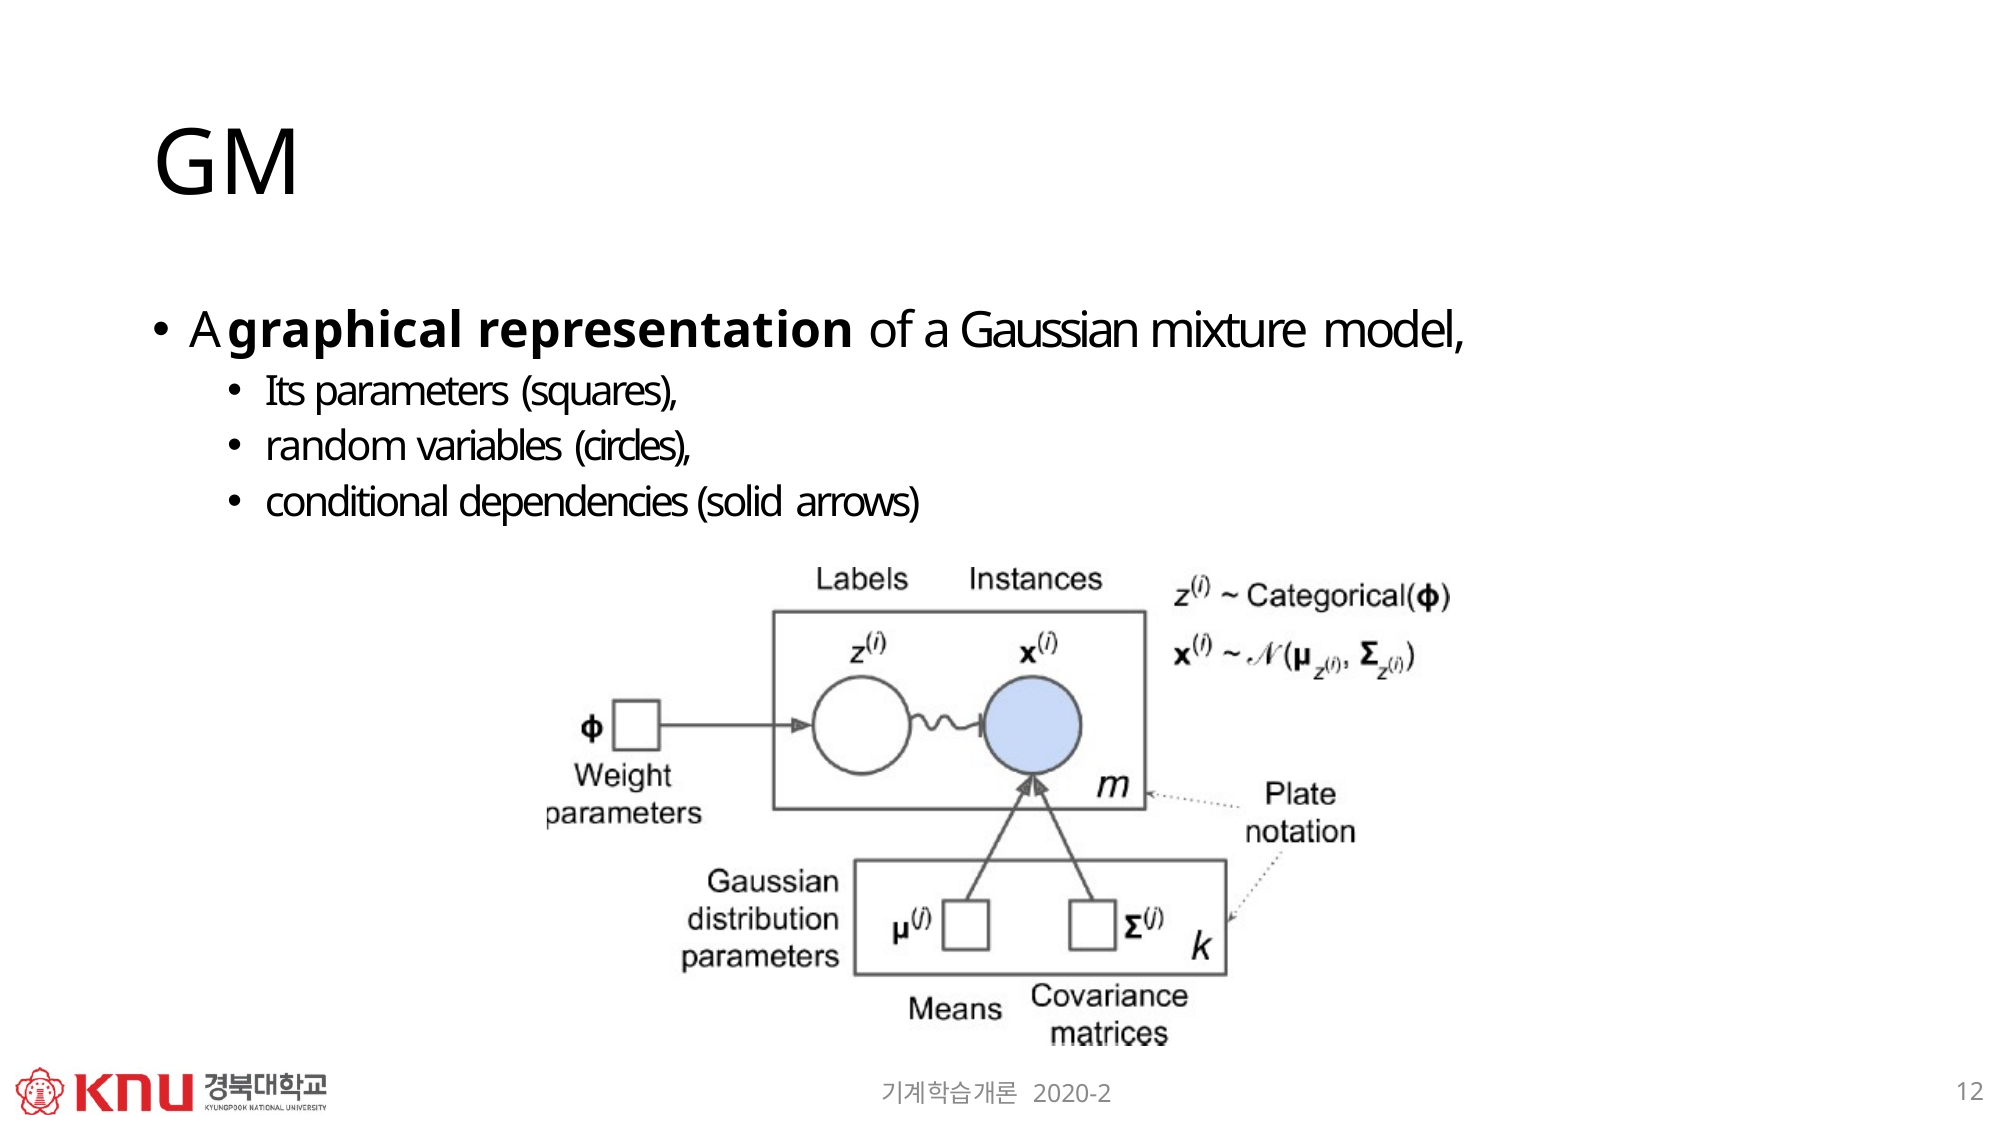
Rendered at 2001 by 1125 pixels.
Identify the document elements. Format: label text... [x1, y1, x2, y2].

text_box [546, 567, 1450, 1046]
picture [15, 1067, 327, 1115]
footer 기계학습개론 2020-2 [878, 1073, 1121, 1125]
title GM [150, 100, 305, 288]
slide_number 12 [1949, 1071, 1990, 1125]
text_box A graphical representation of a Gaussian mixture model, Its parameters (squares), random variables (circles), conditional dependencies (solid arrows) [150, 288, 1565, 525]
